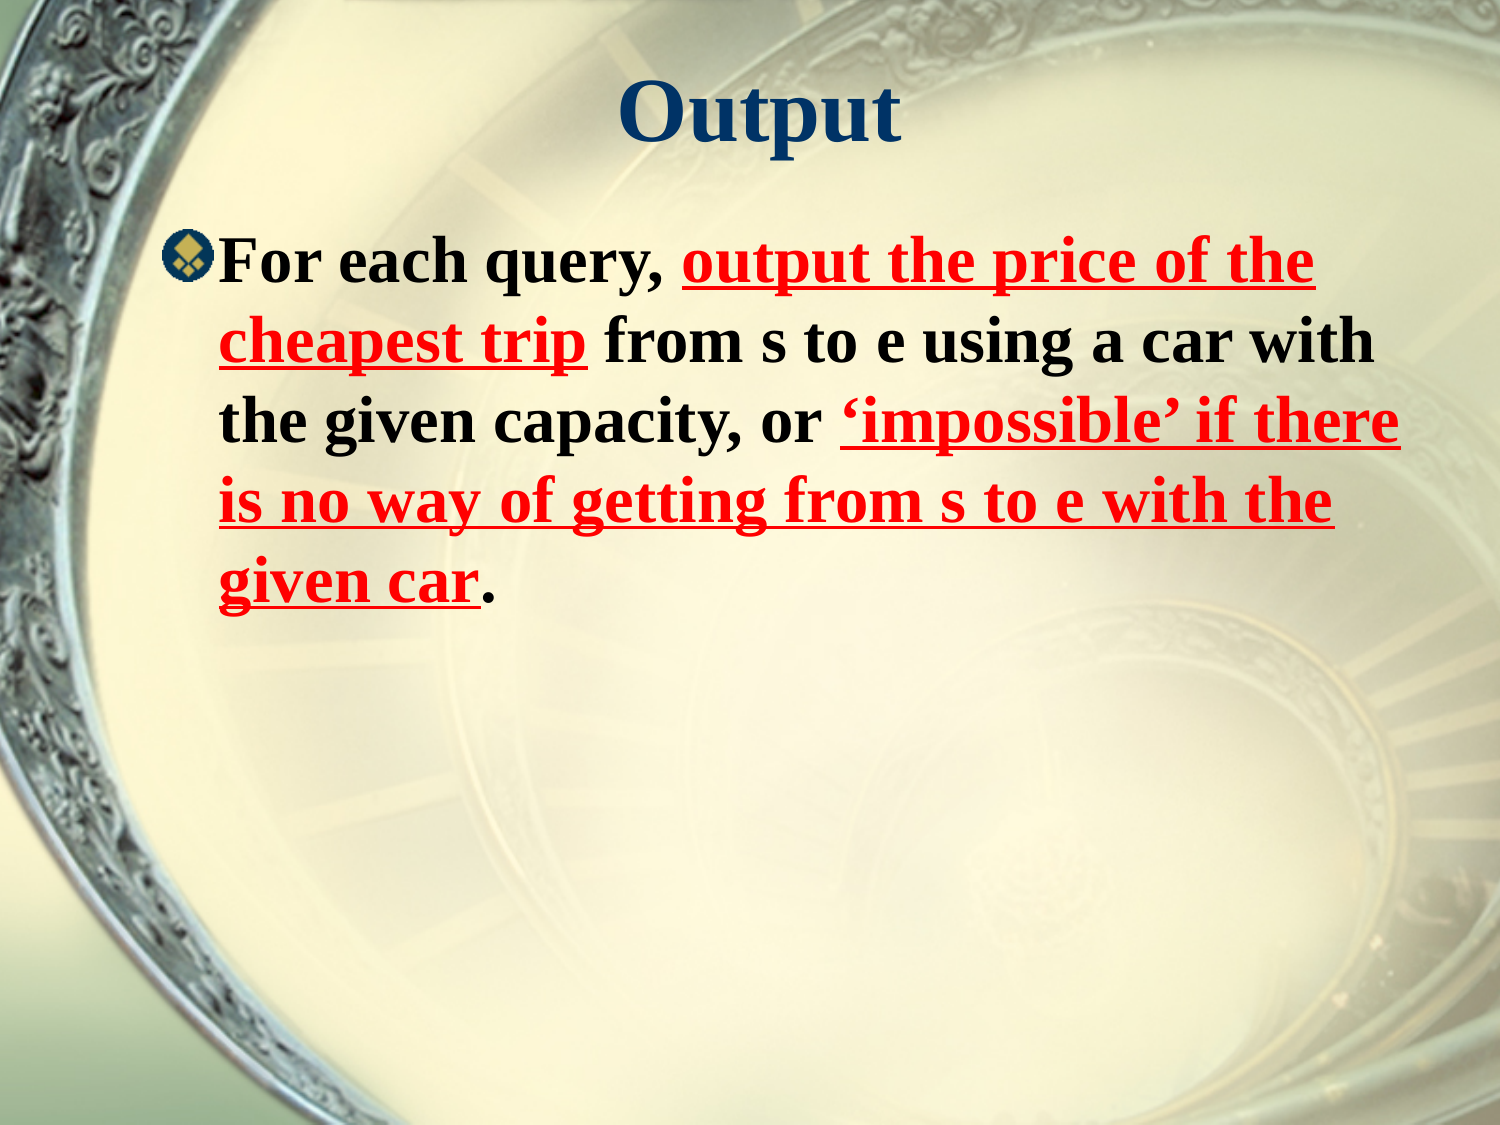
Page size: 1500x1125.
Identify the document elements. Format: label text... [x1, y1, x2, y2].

list For each query, output the price of the cheapest trip from s to e using a car with the given capacity, or ‘impossible’ if there is no way of getting from s to e with the given car. [147, 208, 1424, 953]
title Output [159, 54, 1360, 192]
picture [0, 0, 1500, 1125]
